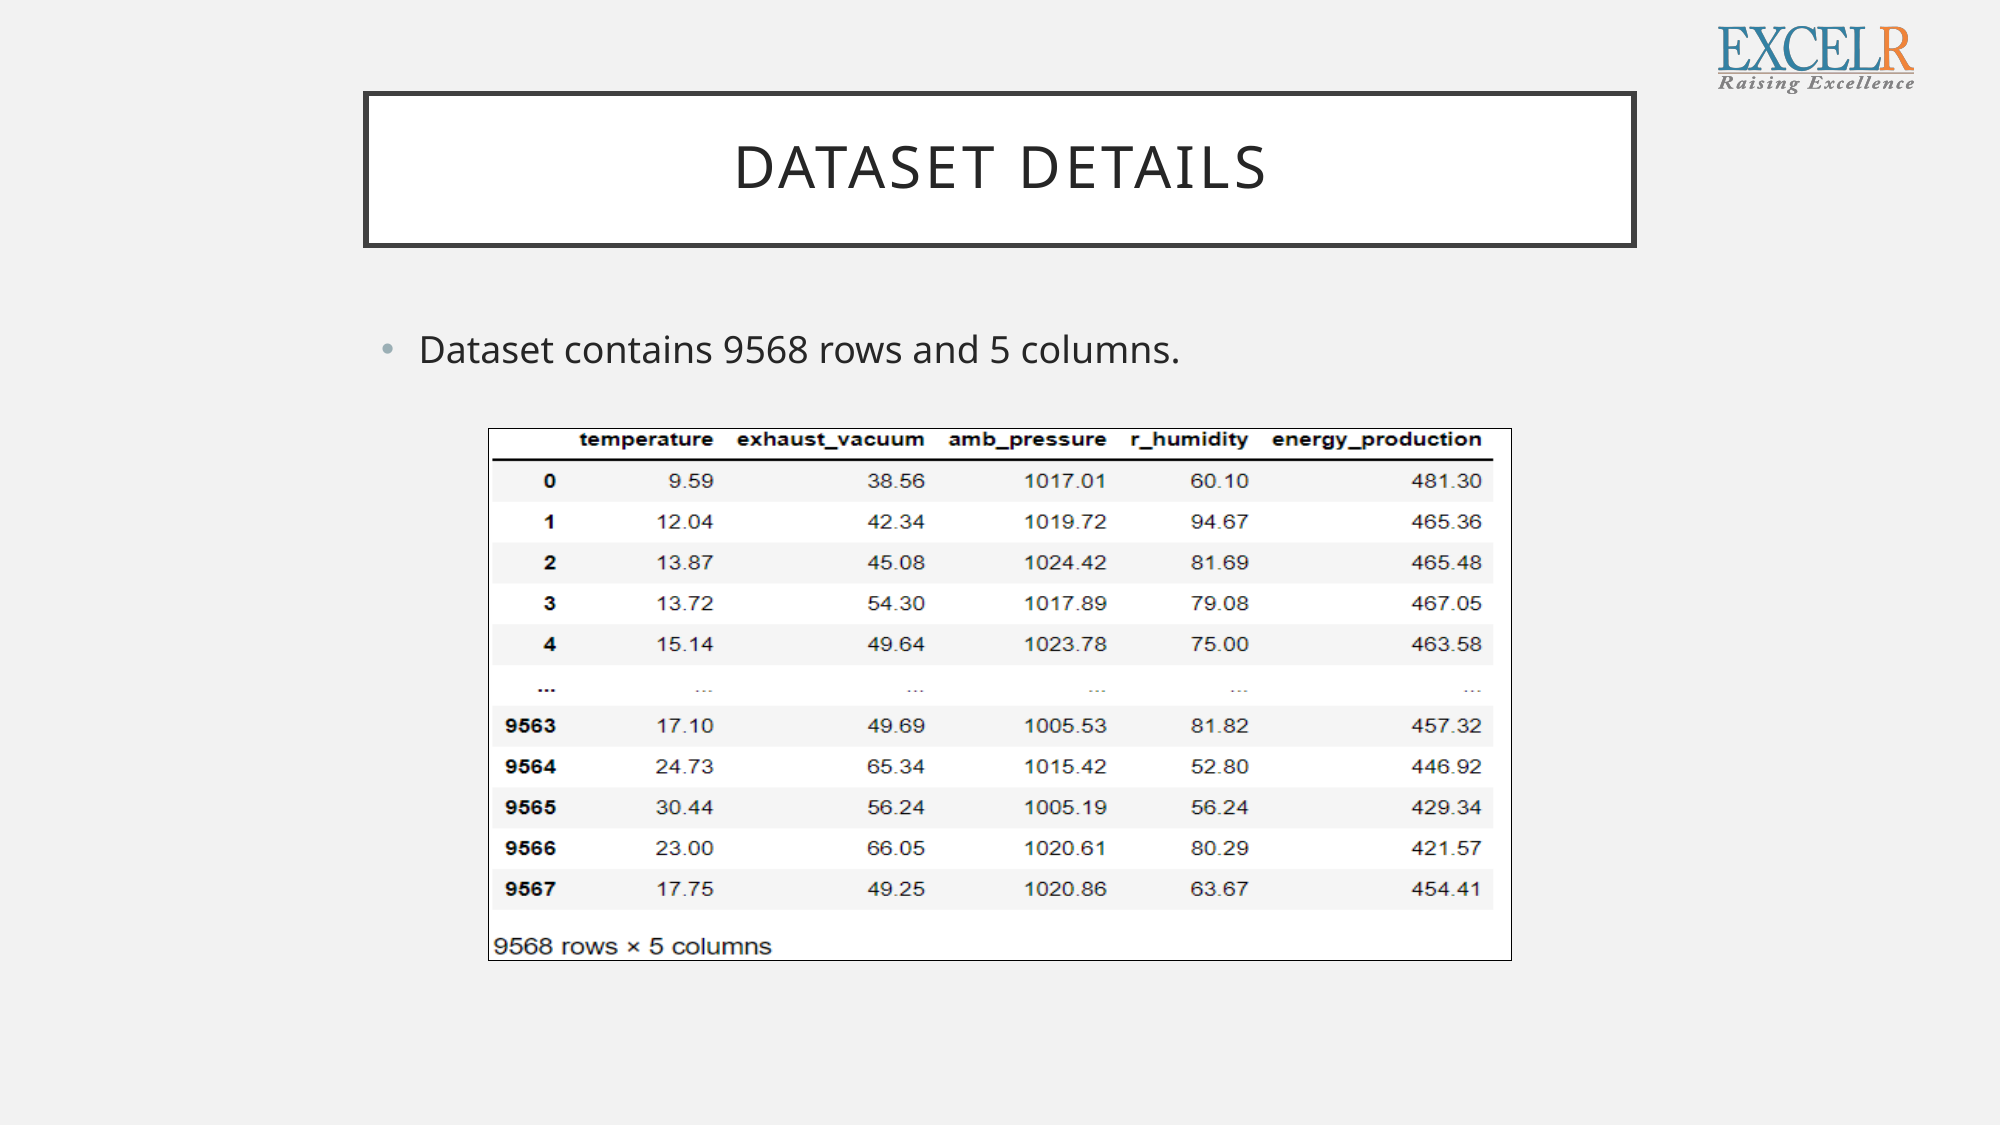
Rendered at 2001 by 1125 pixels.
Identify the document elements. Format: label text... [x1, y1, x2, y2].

picture [488, 428, 1512, 961]
picture [1718, 26, 1914, 94]
title Dataset details [363, 91, 1637, 248]
list Dataset contains 9568 rows and 5 columns. [366, 318, 1486, 429]
